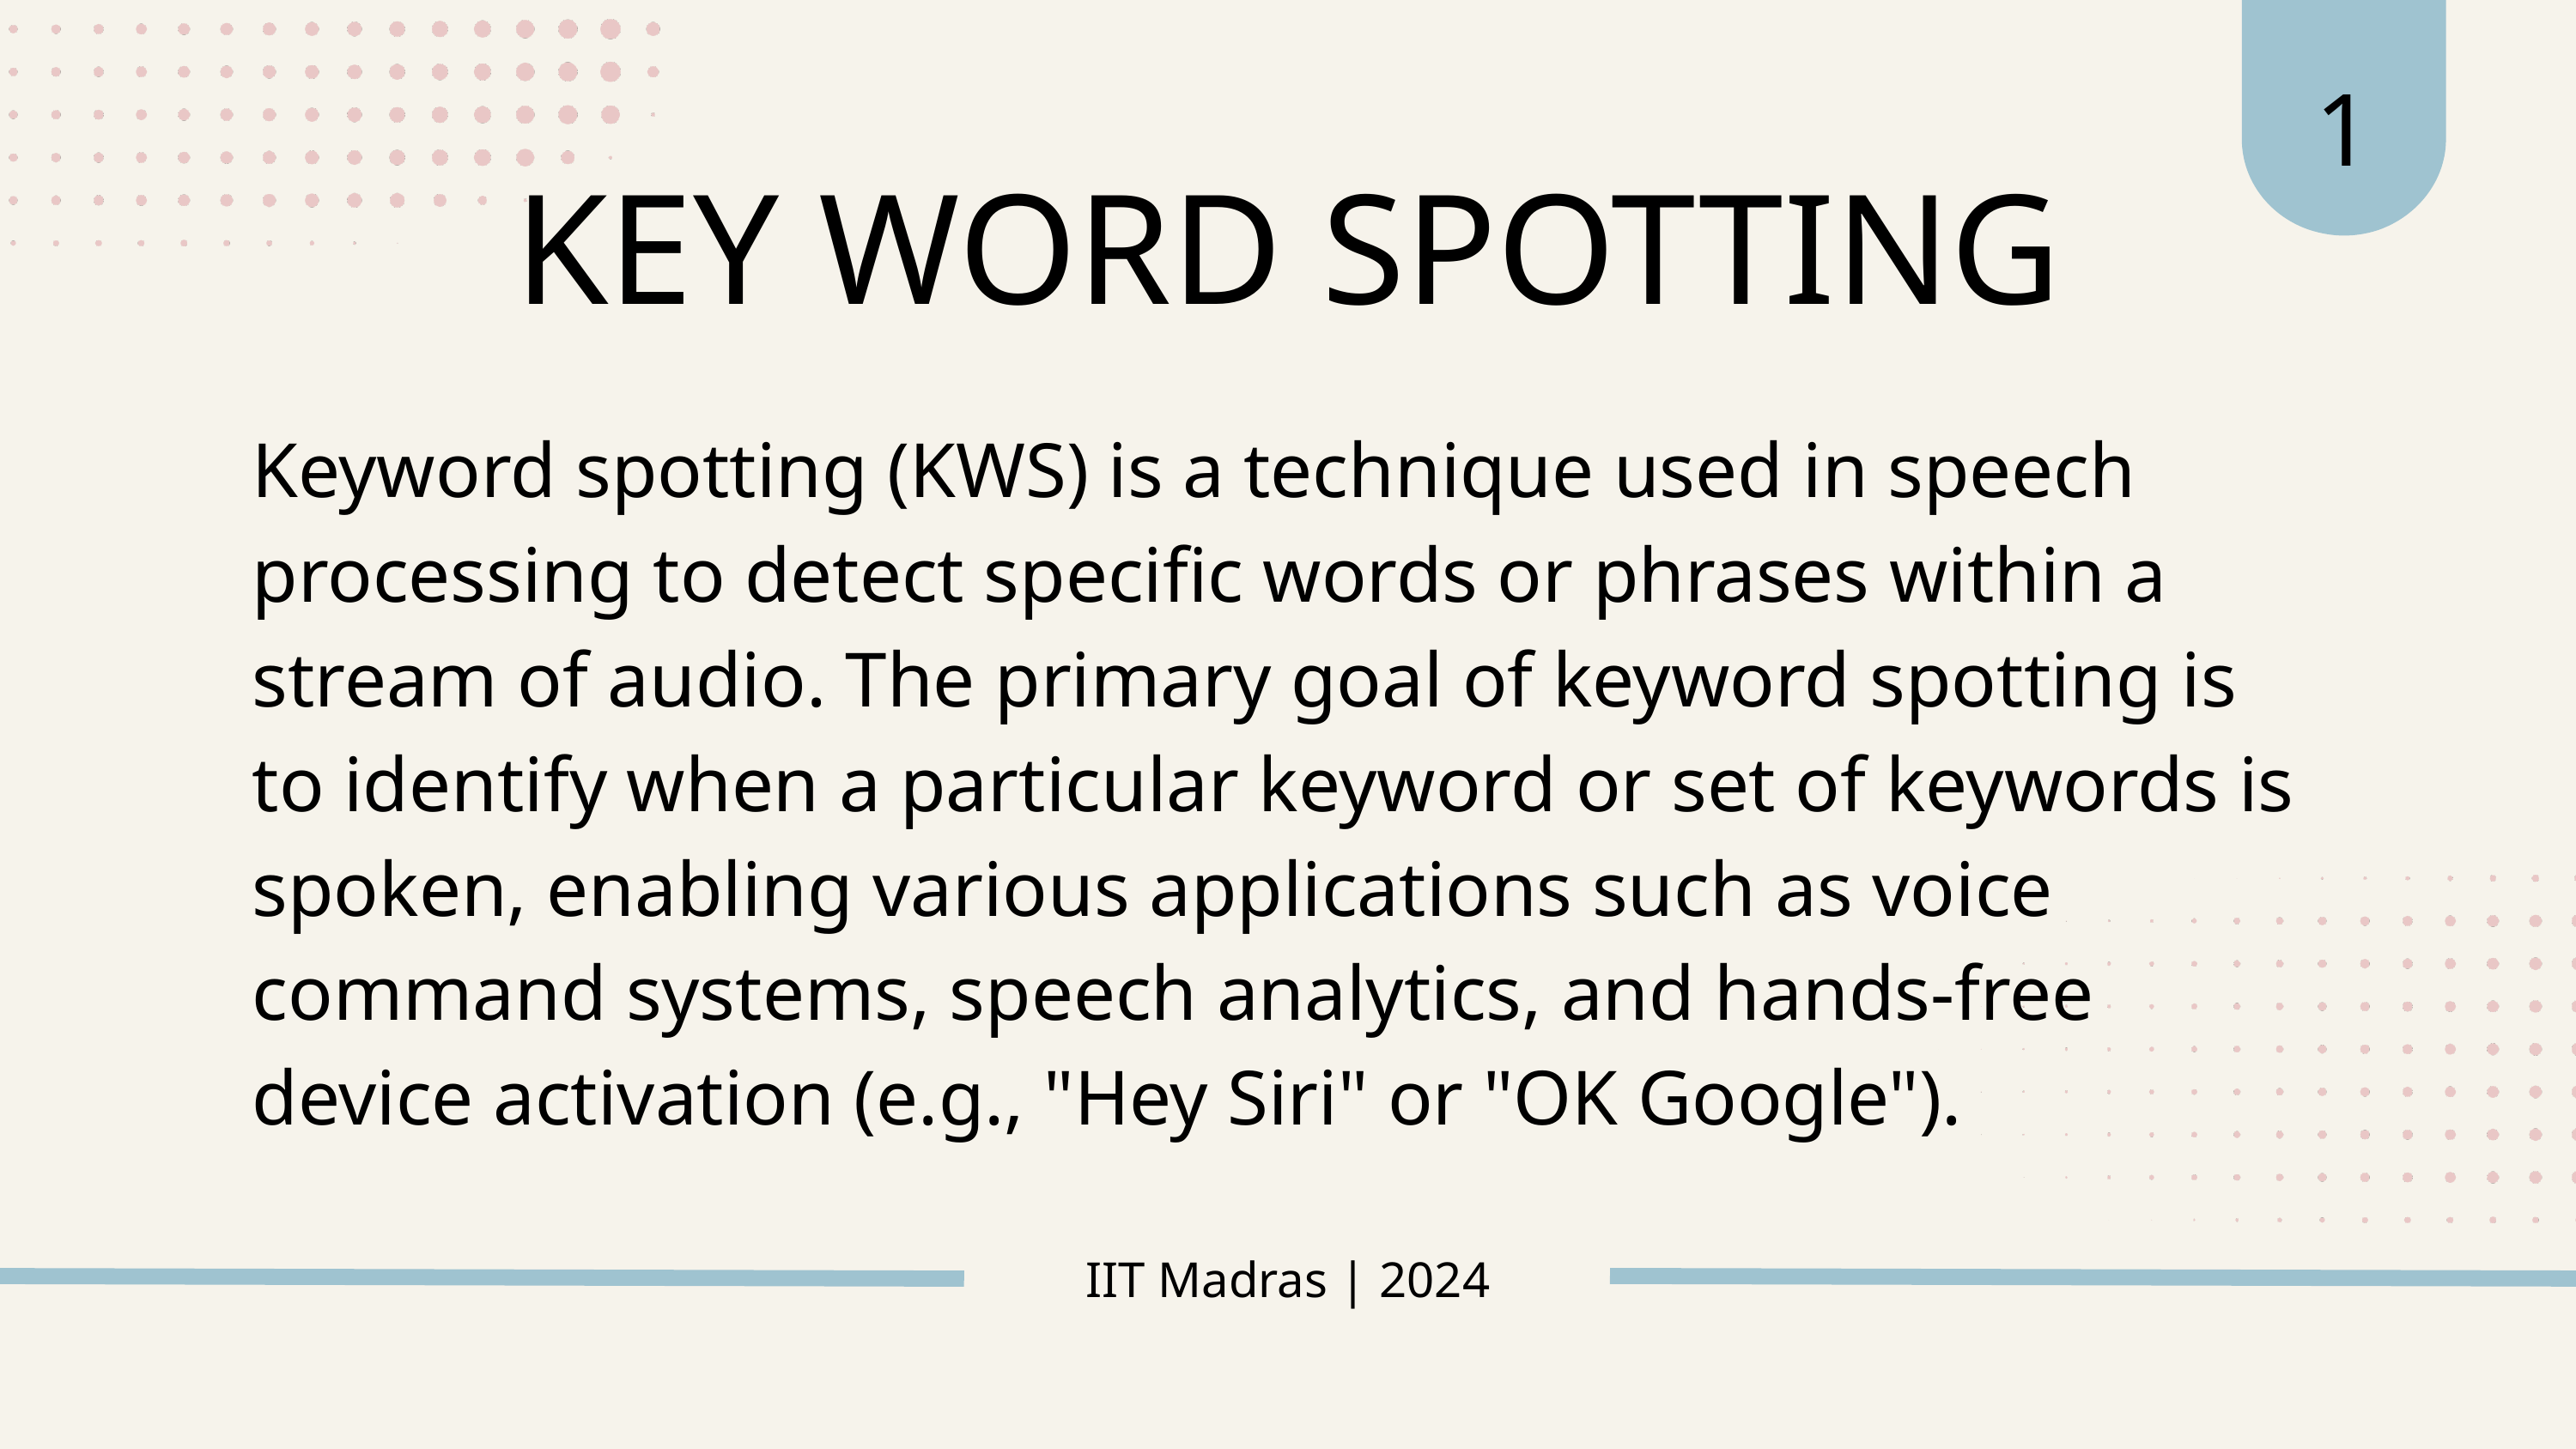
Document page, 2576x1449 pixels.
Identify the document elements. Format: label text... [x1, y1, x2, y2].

text_box [0, 0, 660, 246]
text_box [1938, 874, 2576, 1223]
text_box Keyword spotting (KWS) is a technique used in speech processing to detect specific words or phrases within a stream of audio. The primary goal of keyword spotting is to identify when a particular keyword or set of keywords is spoken, enabling various applications such as voice command systems, speech analytics, and hands-free device activation (e.g., "Hey Siri" or "OK Google"). [252, 407, 2324, 1141]
text_box KEY WORD SPOTTING [359, 122, 2216, 336]
text_box IIT Madras | 2024 [803, 1239, 1773, 1307]
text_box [2233, 0, 2455, 236]
